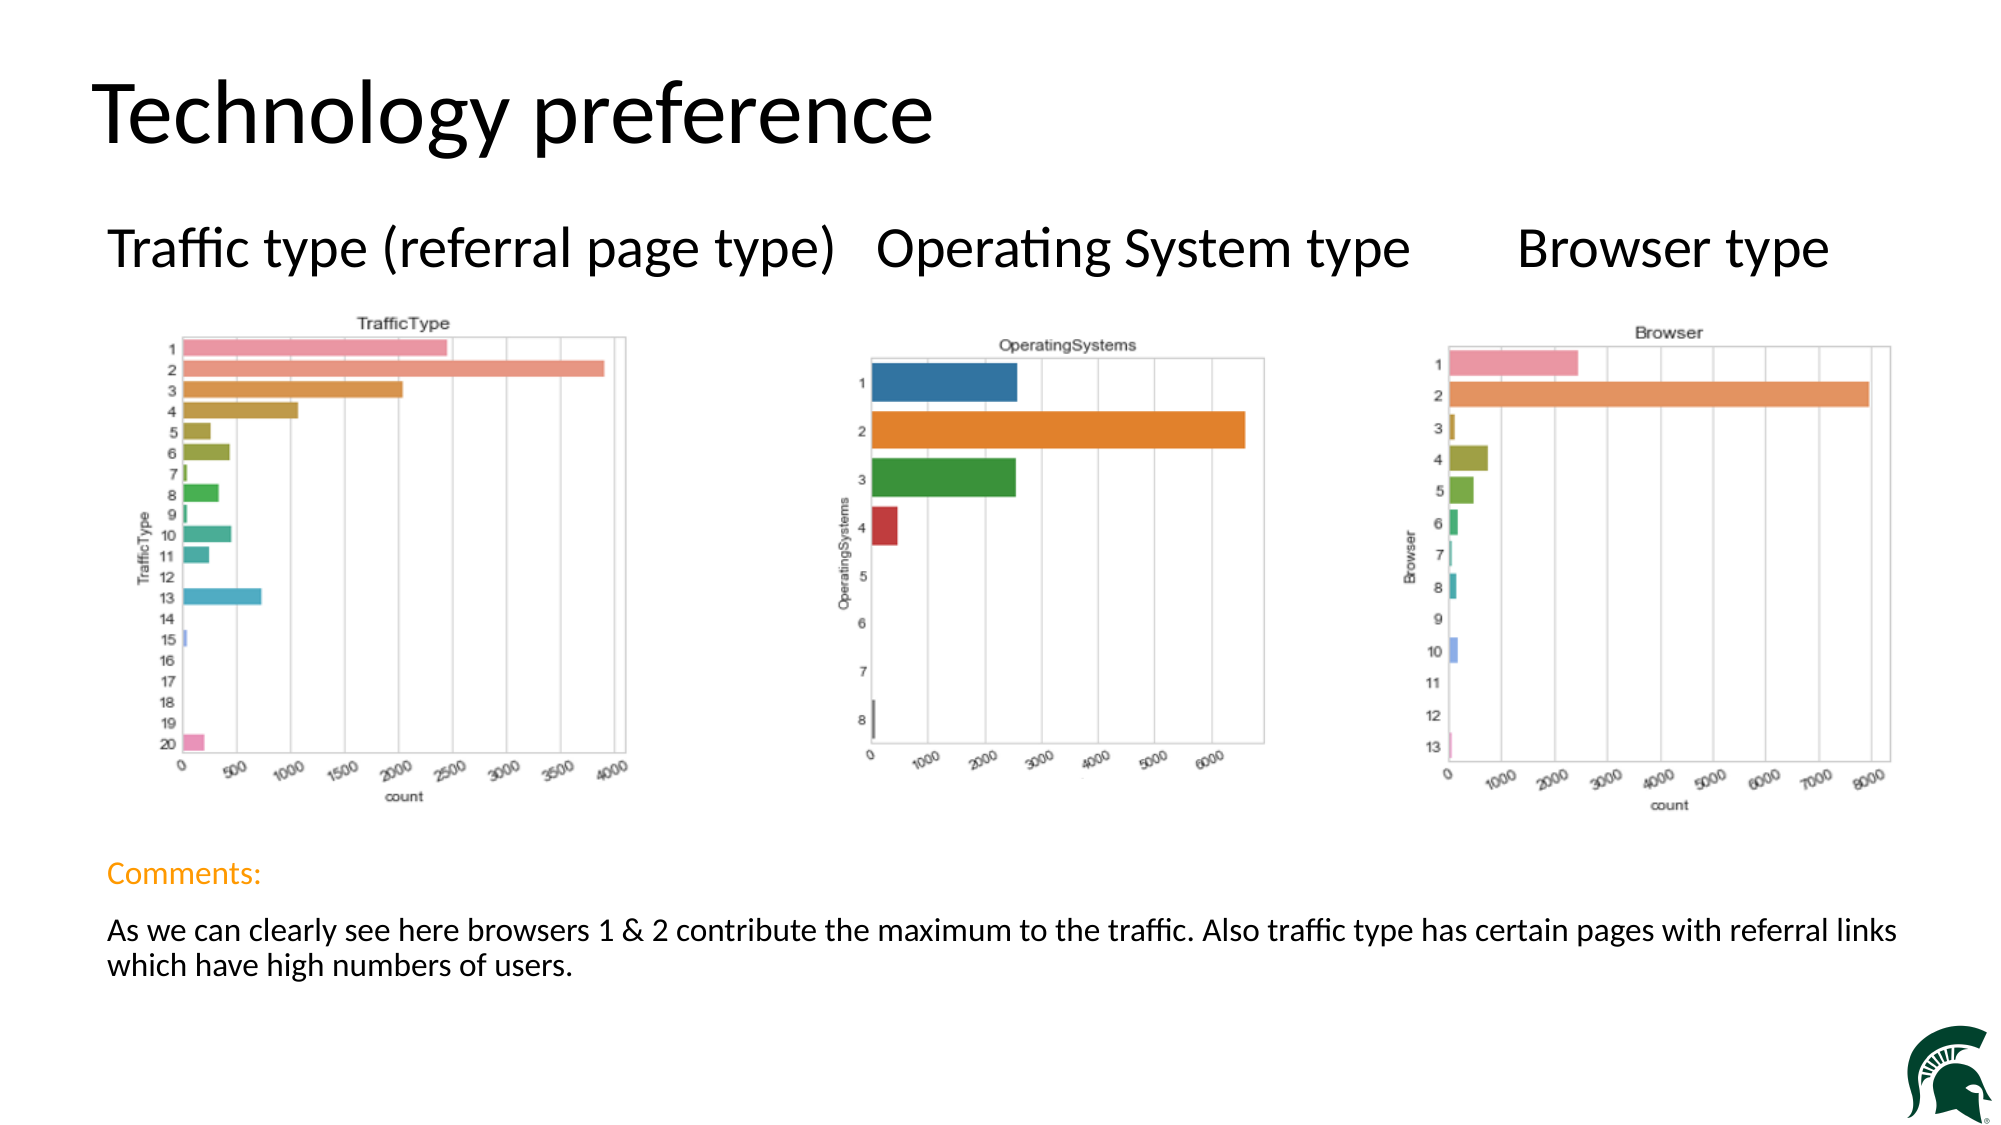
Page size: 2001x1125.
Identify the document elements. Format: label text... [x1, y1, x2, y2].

list Traffic type (referral page type) Operating System type Browser type Comments: As we can clearly see here browsers 1 & 2 contribute the maximum to the traffic. Also traffic type has certain pages with referral links which have high numbers of users. [92, 209, 1961, 1049]
picture [1899, 1024, 2000, 1125]
picture [1382, 323, 1901, 821]
title Technology preference [76, 5, 1863, 223]
picture [110, 304, 658, 821]
picture [779, 263, 1371, 779]
